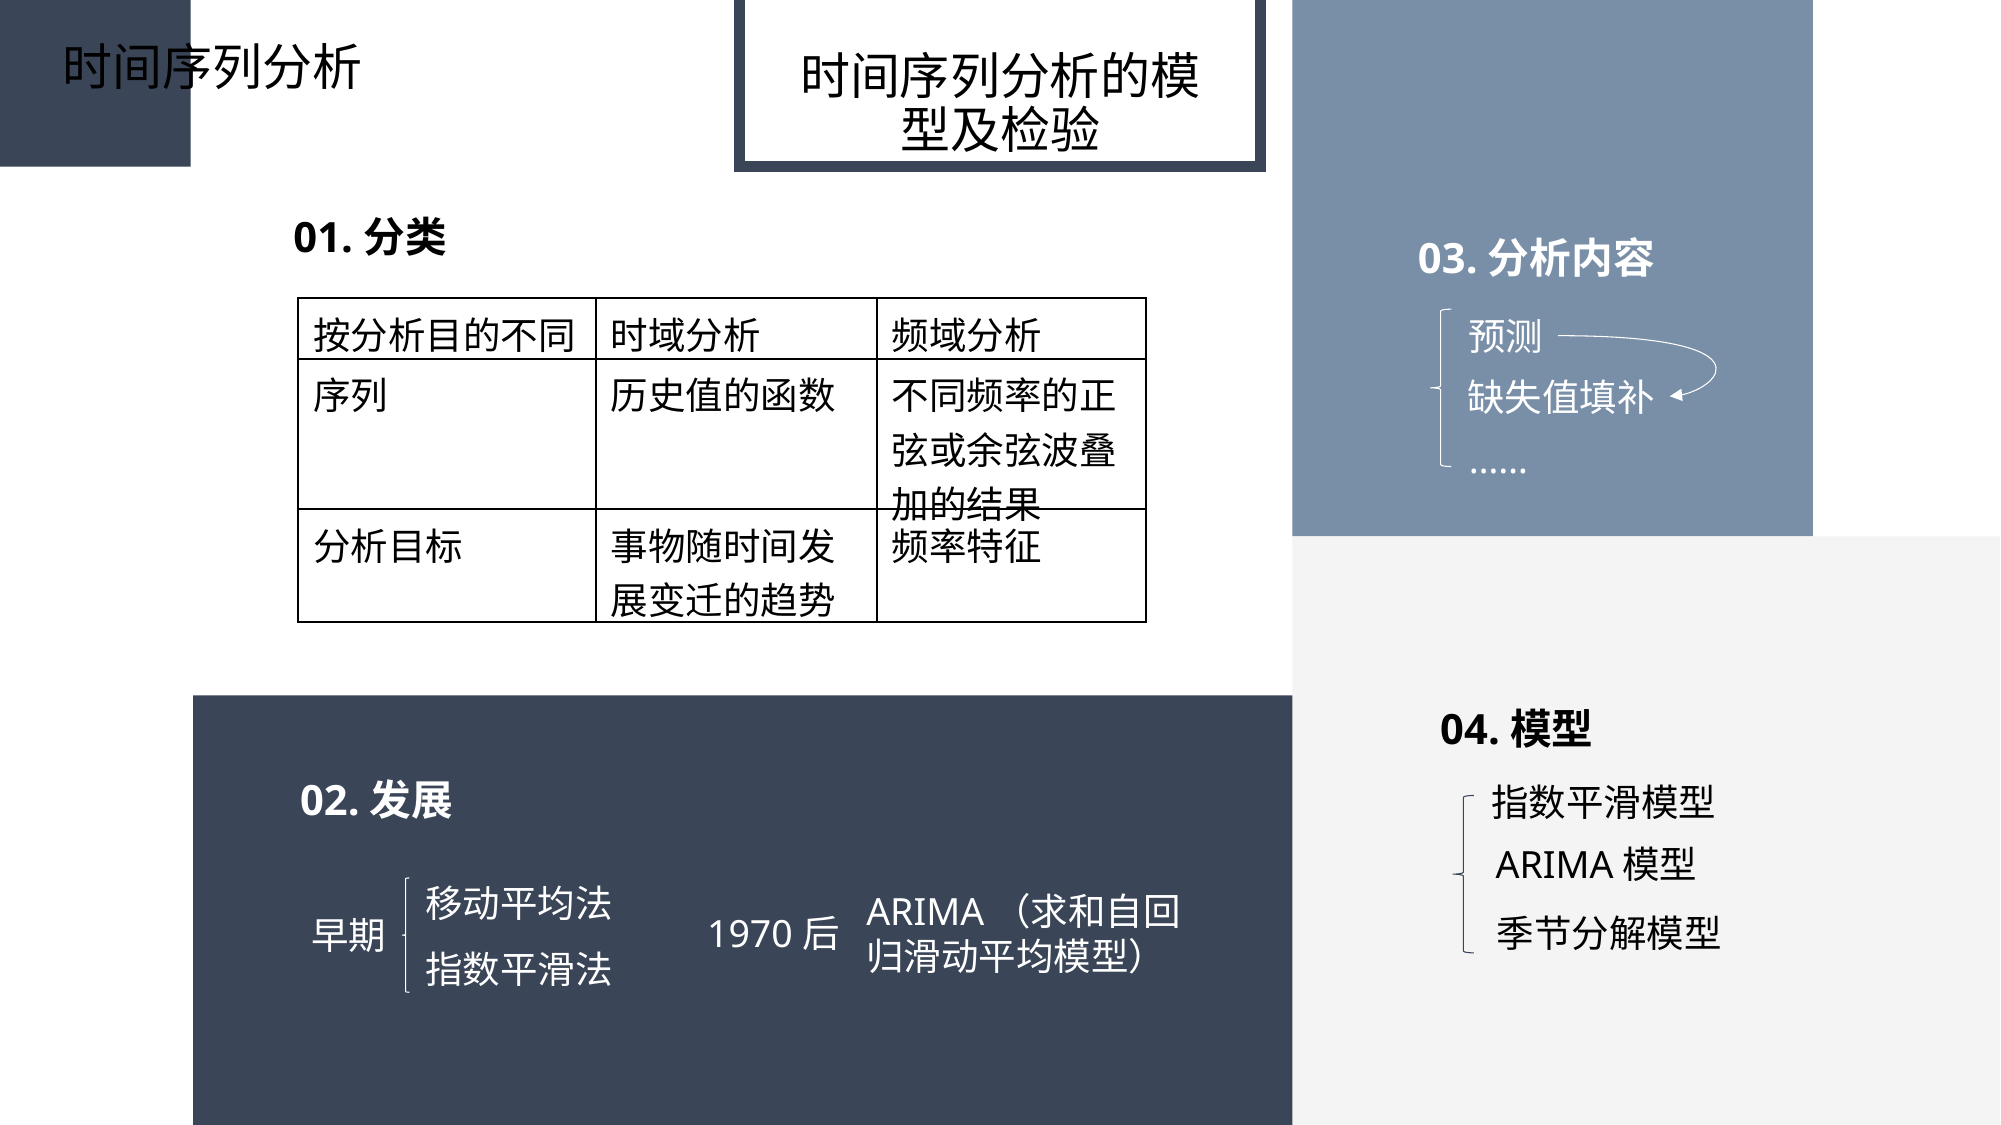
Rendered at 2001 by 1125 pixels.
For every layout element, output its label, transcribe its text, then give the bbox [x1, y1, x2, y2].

text_box 缺失值填补 [1452, 366, 1670, 427]
text_box ARIMA模型 [1480, 833, 1713, 894]
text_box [1558, 336, 1671, 397]
text_box 时间序列分析的模型及检验 [771, 62, 1229, 167]
table_cell 分析目标 [299, 510, 595, 621]
text_box [401, 877, 410, 993]
text_box [0, 0, 192, 168]
text_box 指数平滑模型 [1476, 771, 1732, 831]
table_cell 事物随时间发展变迁的趋势 [597, 510, 876, 621]
text_box 02.发展 [285, 766, 469, 832]
table_cell 频率特征 [878, 510, 1145, 621]
table_header 时域分析 [597, 299, 876, 358]
text_box 时间序列分析 [22, 0, 404, 104]
text_box ARIMA（求和自回归滑动平均模型） [851, 880, 1212, 985]
text_box …… [1453, 428, 1544, 489]
table_cell 不同频率的正弦或余弦波叠加的结果 [878, 360, 1145, 508]
table_header 按分析目的不同 [299, 299, 595, 358]
text_box [1291, 0, 1814, 537]
text_box 移动平均法 [410, 872, 628, 933]
text_box 预测 [1453, 305, 1559, 366]
text_box 01.分类 [278, 203, 462, 269]
text_box 04.模型 [1425, 695, 1609, 761]
text_box [1452, 794, 1474, 954]
text_box 1970后 [692, 902, 851, 963]
text_box [739, 0, 1261, 168]
text_box [1291, 535, 2000, 1125]
text_box [1430, 308, 1452, 468]
text_box 季节分解模型 [1481, 903, 1737, 963]
table_cell 历史值的函数 [597, 360, 876, 508]
table_header 频域分析 [878, 299, 1145, 358]
text_box [192, 694, 1293, 1125]
table_cell 序列 [299, 360, 595, 508]
text_box 指数平滑法 [410, 938, 628, 999]
text_box 03.分析内容 [1403, 224, 1670, 290]
text_box 早期 [296, 904, 402, 965]
